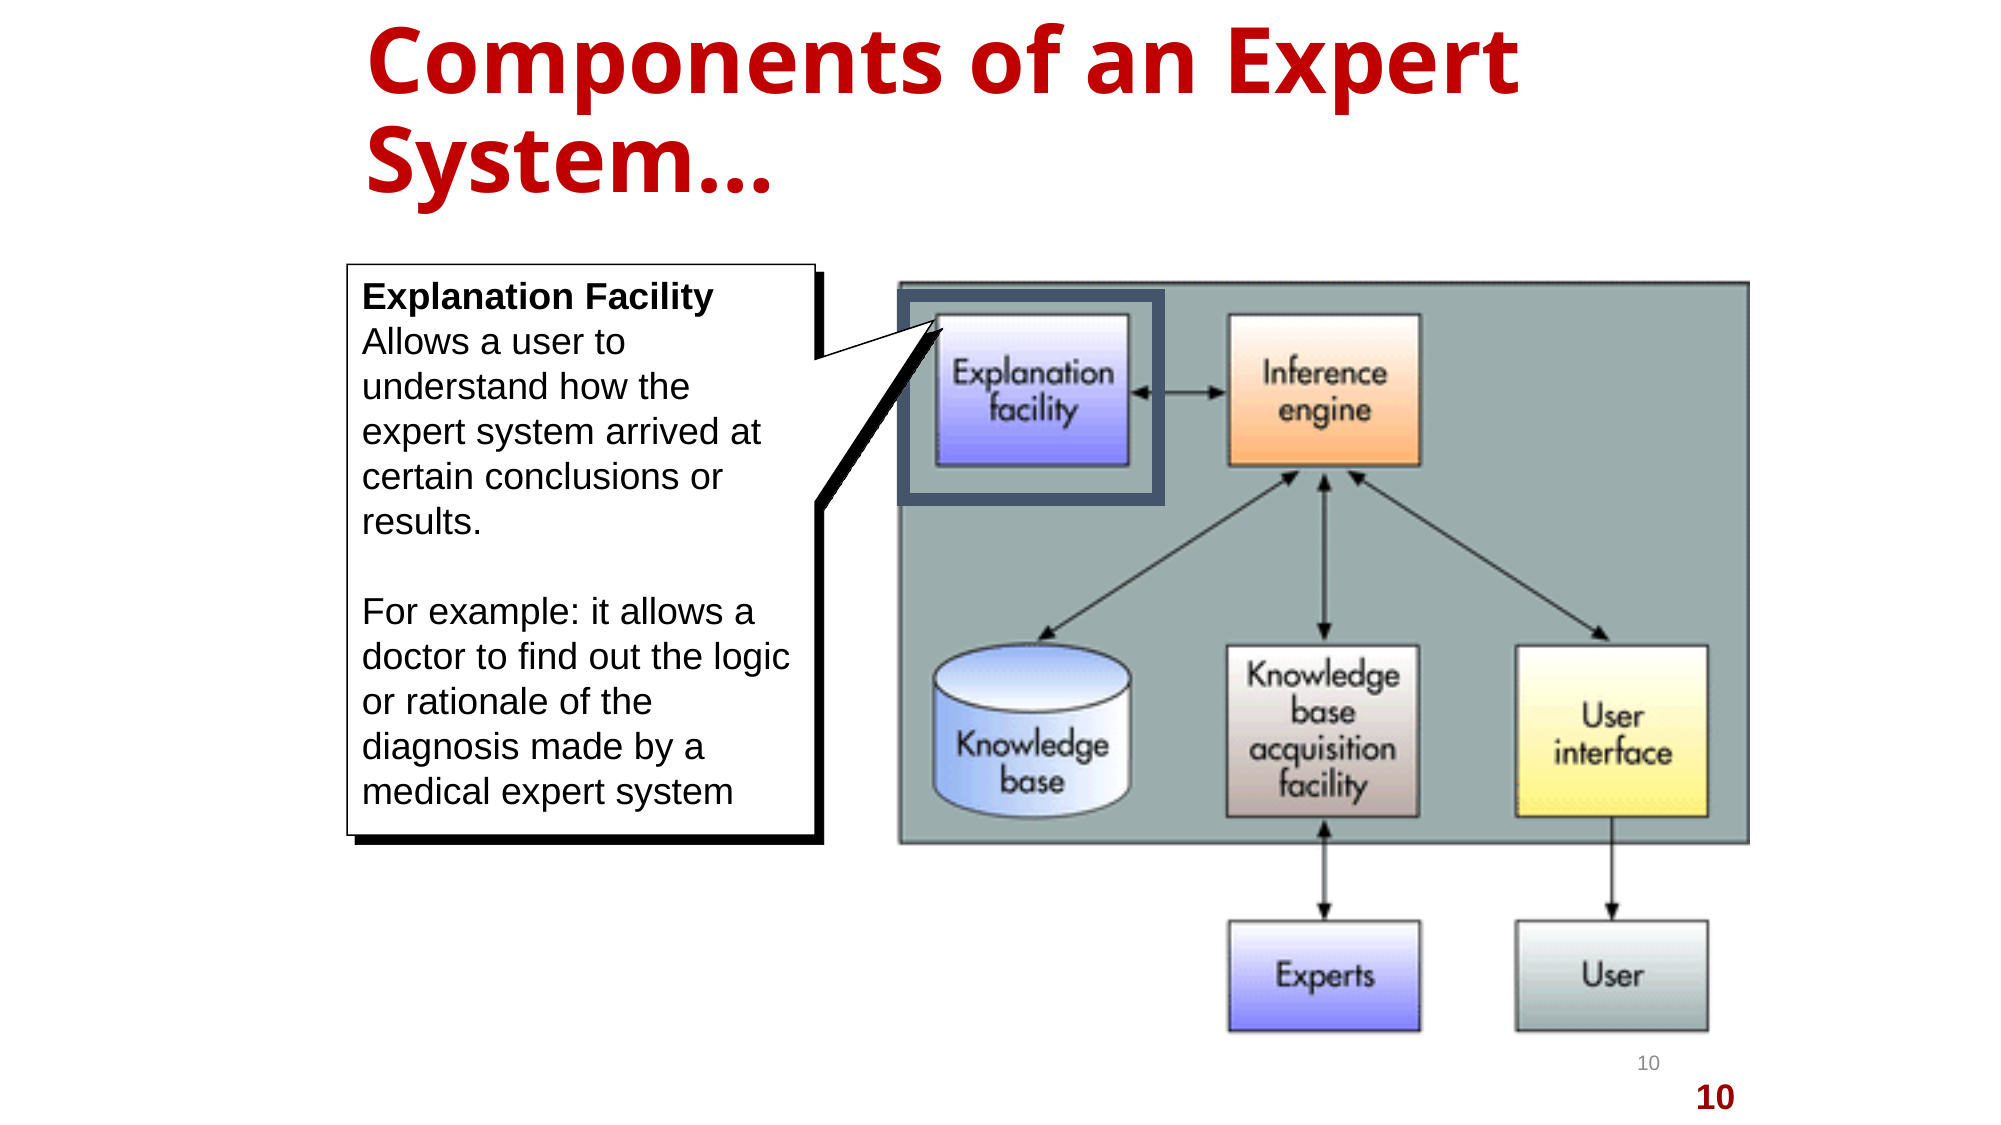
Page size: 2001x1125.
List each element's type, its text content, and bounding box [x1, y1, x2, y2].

text_box Explanation Facility Allows a user to understand how the expert system arrived at certain conclusions or results. For example: it allows a doctor to find out the logic or rationale of the diagnosis made by a medical expert system [347, 264, 895, 836]
slide_number 10 [1362, 1049, 1675, 1100]
title Components of an Expert System… [350, 2, 1663, 225]
text_box 10 [1666, 1065, 1750, 1125]
picture [895, 279, 1750, 1049]
